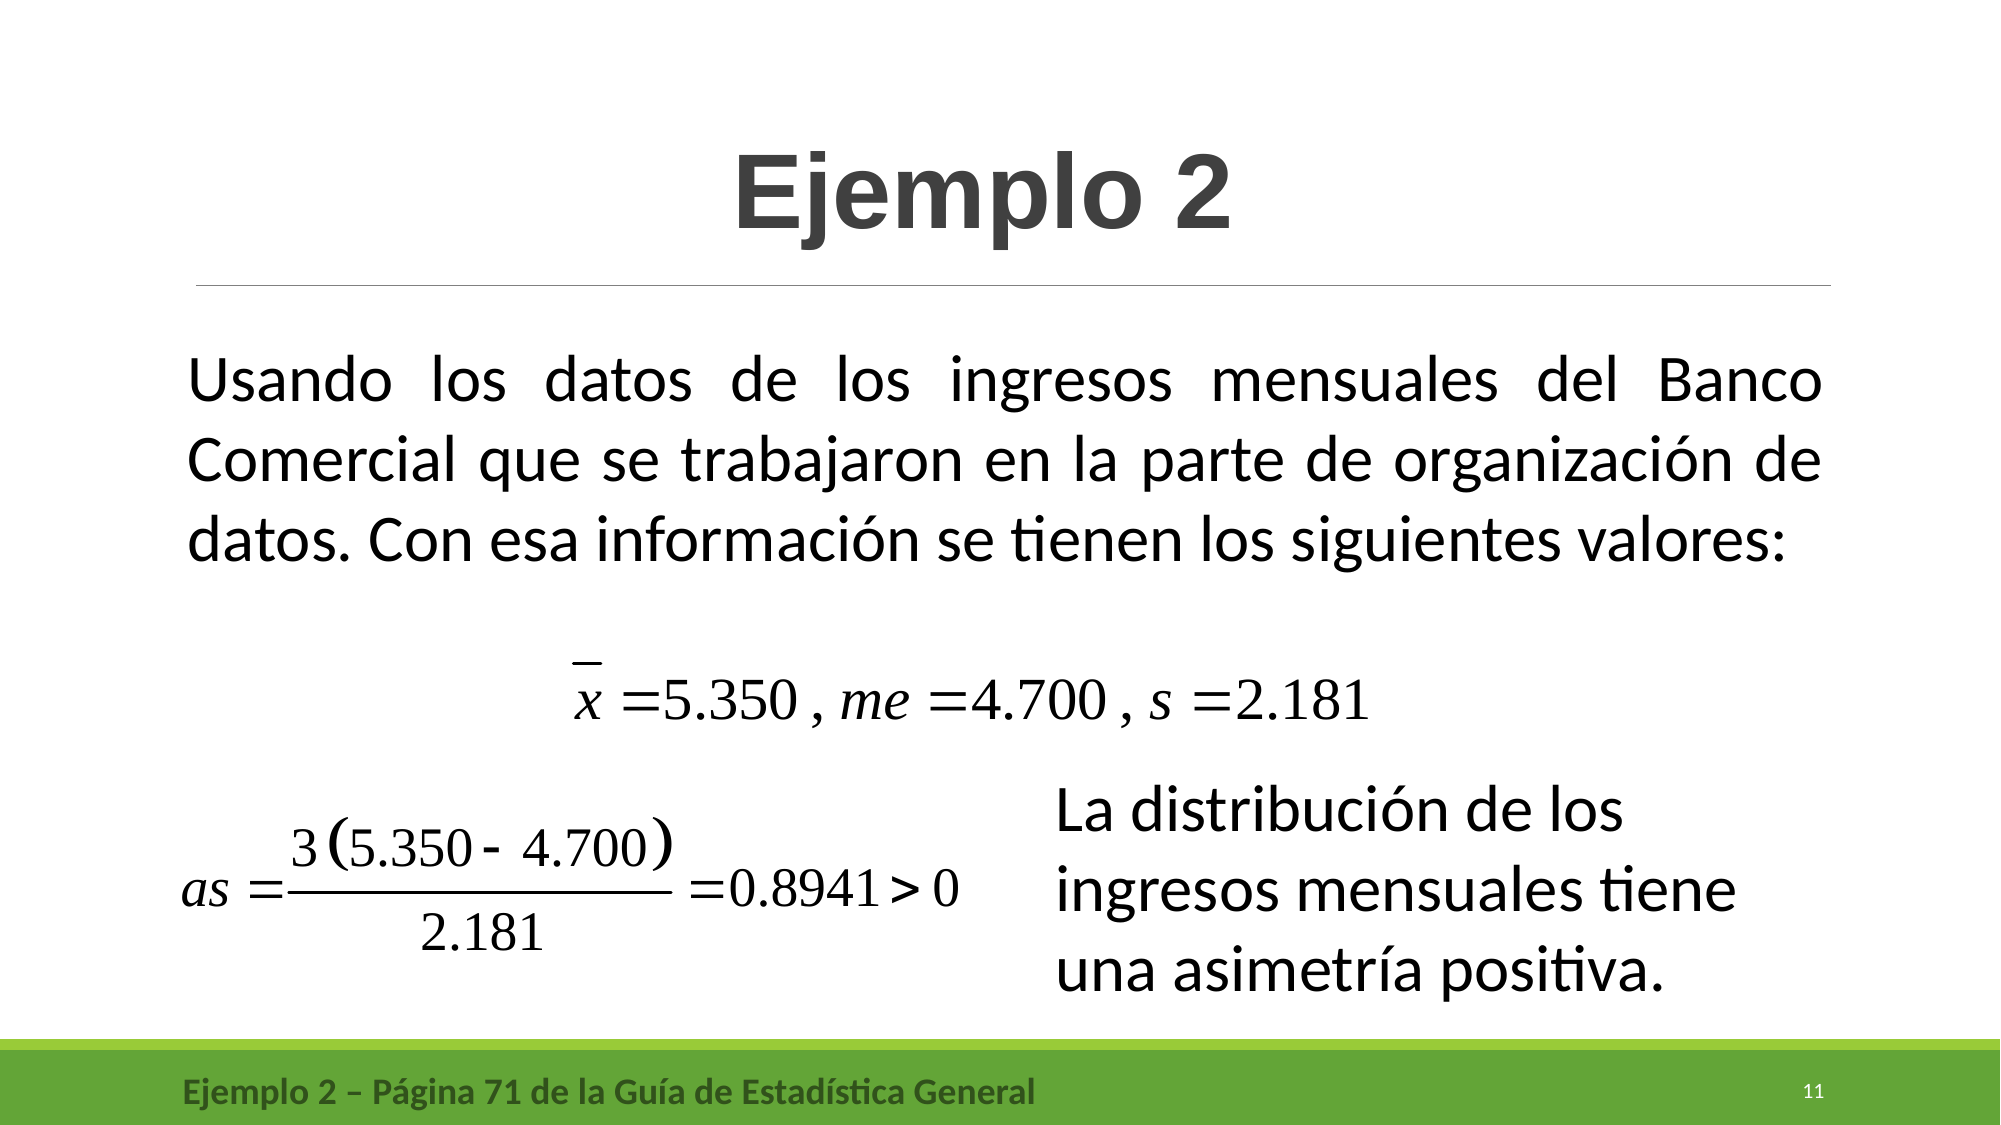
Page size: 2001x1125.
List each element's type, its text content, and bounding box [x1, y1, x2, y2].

text_box Ejemplo 2 – Página 71 de la Guía de Estadística General [159, 1058, 1060, 1121]
text_box Ejemplo 2 [211, 129, 1732, 263]
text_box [171, 808, 972, 963]
slide_number 11 [1624, 1059, 1840, 1120]
text_box Usando los datos de los ingresos mensuales del Banco Comercial que se trabajaron en la parte de organización de datos. Con esa información se tienen los siguientes valores: [173, 327, 1840, 582]
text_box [562, 648, 1381, 745]
text_box La distribución de los ingresos mensuales tiene una asimetría positiva. [1040, 757, 1841, 1013]
